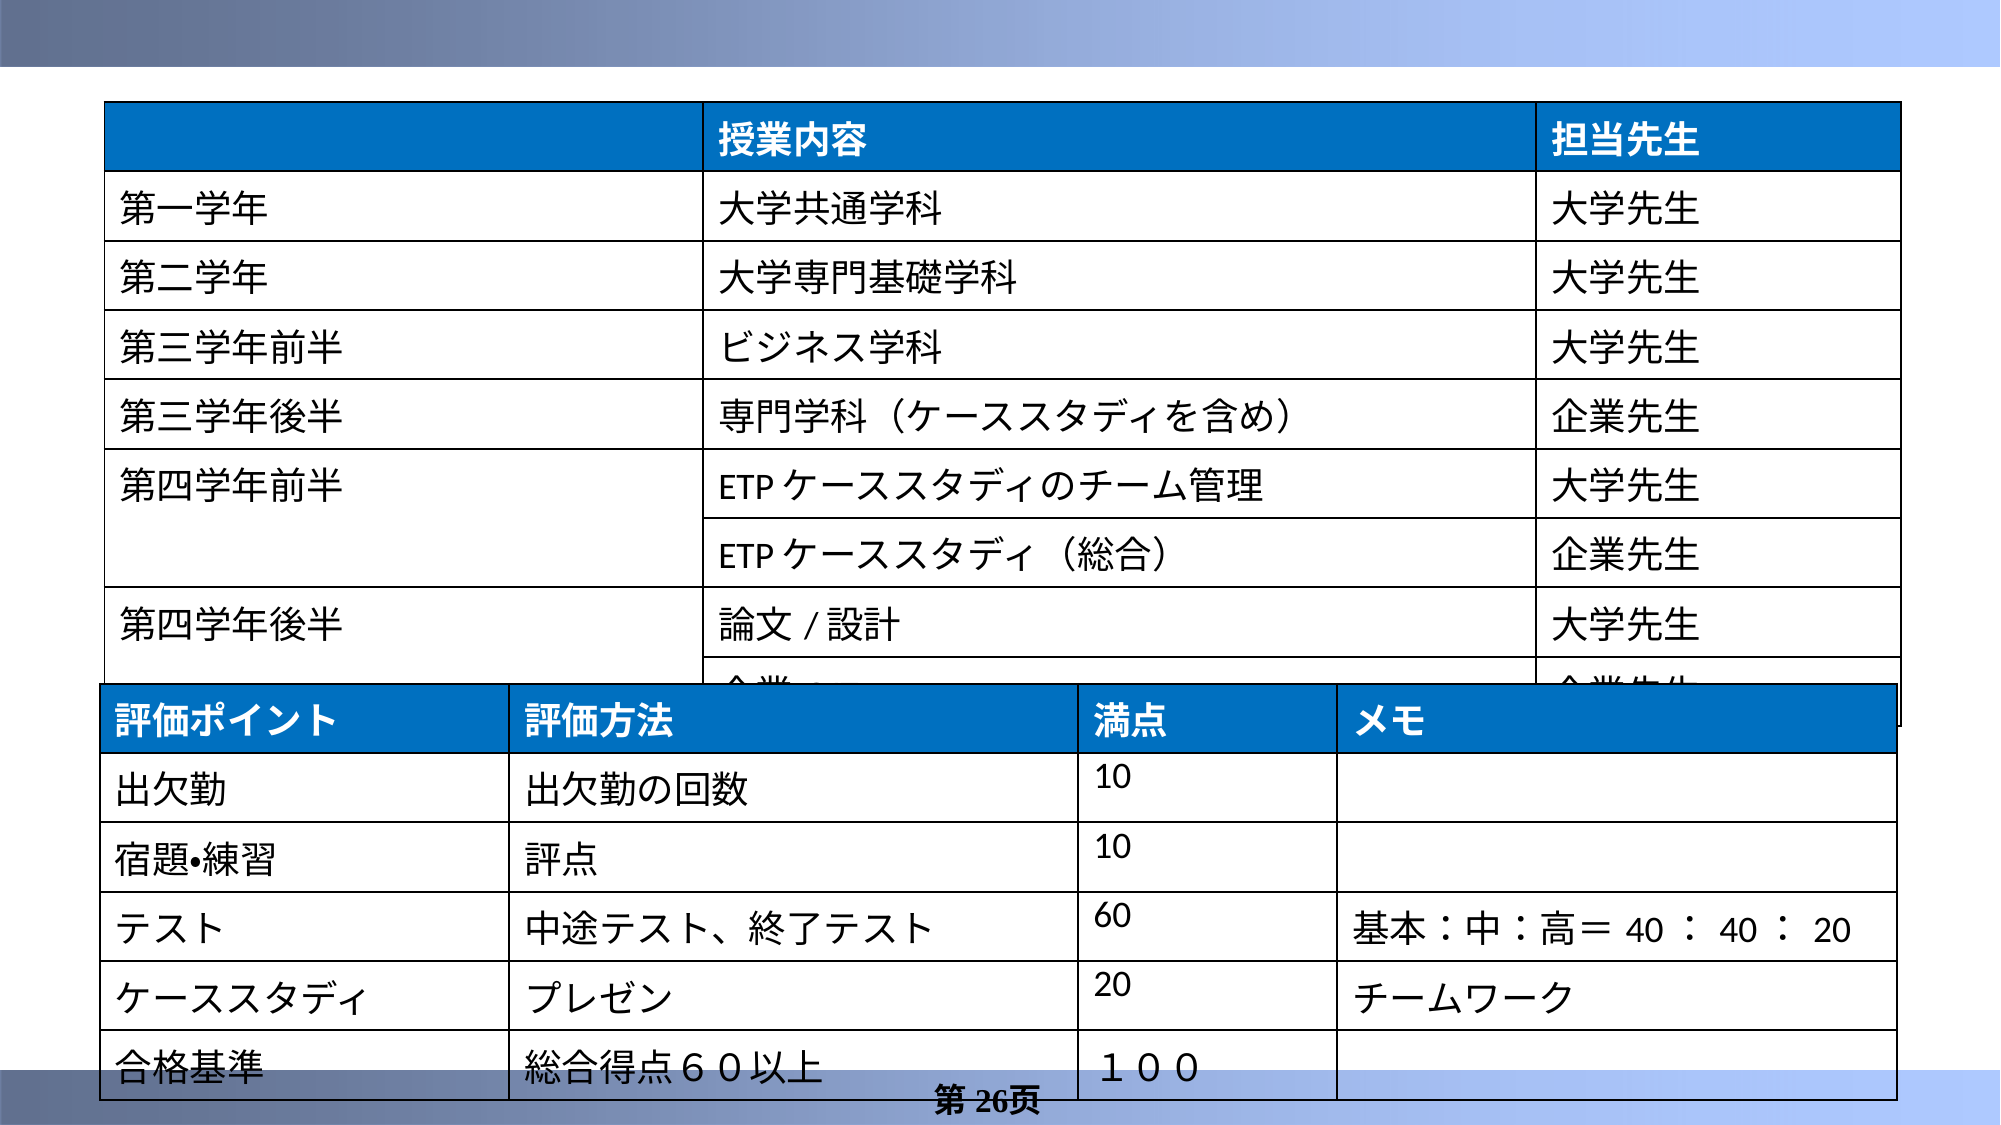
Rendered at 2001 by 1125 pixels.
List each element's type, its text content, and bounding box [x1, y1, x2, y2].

table_cell 10 [1079, 754, 1336, 821]
table_cell 大学先生 [1537, 588, 1900, 656]
table_cell [1338, 823, 1896, 891]
table_cell 第三学年後半 [105, 380, 702, 448]
table_cell 第二学年 [105, 242, 702, 309]
table_header メモ [1338, 685, 1896, 752]
table_cell 10 [1079, 823, 1336, 891]
table_cell 大学先生 [1537, 450, 1900, 517]
table_cell テスト [101, 893, 508, 960]
table_cell 出欠勤の回数 [510, 754, 1077, 821]
table_cell [1338, 1031, 1896, 1099]
table_cell 第一学年 [105, 172, 702, 240]
table_header 満点 [1079, 685, 1336, 752]
table_cell ビジネス学科 [704, 311, 1535, 378]
table_cell 第四学年後半 [105, 588, 702, 683]
table_cell 出欠勤 [101, 754, 508, 821]
table_cell 企業OJT [704, 658, 1535, 683]
table_cell 宿題・練習 [101, 823, 508, 891]
table_header [105, 103, 702, 170]
table_cell [1338, 754, 1896, 821]
table_cell 大学先生 [1537, 172, 1900, 240]
table_cell 評点 [510, 823, 1077, 891]
table_cell １００ [1079, 1031, 1336, 1099]
table_cell チームワーク [1338, 962, 1896, 1029]
table_cell 第四学年前半 [105, 450, 702, 586]
table_cell 大学共通学科 [704, 172, 1535, 240]
table_cell ETPケーススタディのチーム管理 [704, 450, 1535, 517]
table_cell 大学先生 [1537, 242, 1900, 309]
table_cell 合格基準 [101, 1031, 508, 1099]
table_cell 企業先生 [1537, 519, 1900, 586]
table_cell 総合得点６０以上 [510, 1031, 1077, 1099]
table_header 授業内容 [704, 103, 1535, 170]
table_cell 60 [1079, 893, 1336, 960]
table_cell ETPケーススタディ（総合） [704, 519, 1535, 586]
table_cell 専門学科（ケーススタディを含め） [704, 380, 1535, 448]
table_cell 中途テスト、終了テスト [510, 893, 1077, 960]
table_header 評価ポイント [101, 685, 508, 752]
table_cell 20 [1079, 962, 1336, 1029]
table_cell ケーススタディ [101, 962, 508, 1029]
table_cell 第三学年前半 [105, 311, 702, 378]
table_cell プレゼン [510, 962, 1077, 1029]
table_header 担当先生 [1537, 103, 1900, 170]
table_cell 企業先生 [1537, 658, 1900, 725]
table_cell 企業先生 [1537, 380, 1900, 448]
table_cell 大学専門基礎学科 [704, 242, 1535, 309]
slide_number 第26页 [934, 1101, 1063, 1117]
table_cell 大学先生 [1537, 311, 1900, 378]
table_cell 基本：中：高＝40：40：20 [1338, 893, 1896, 960]
table_cell 論文/設計 [704, 588, 1535, 656]
table_header 評価方法 [510, 685, 1077, 752]
